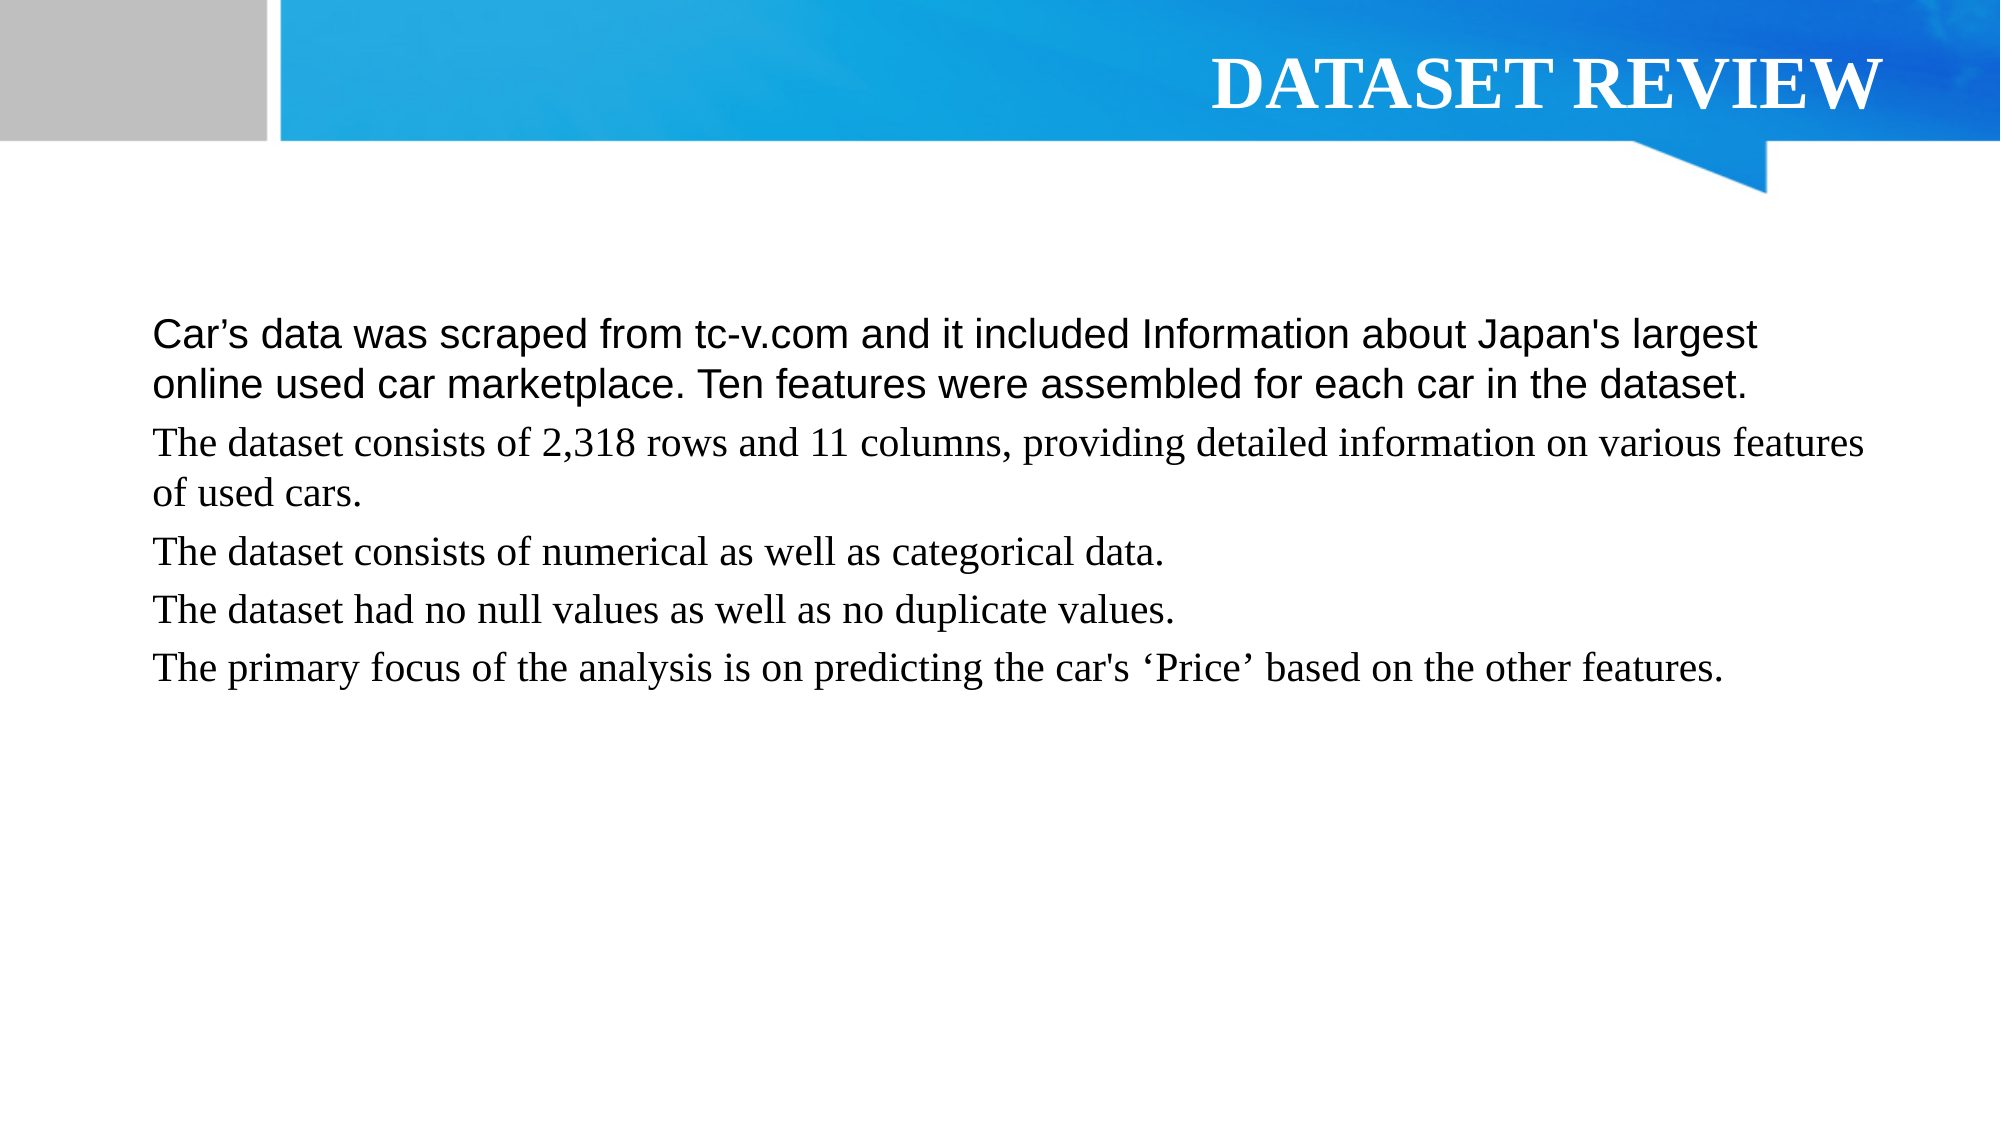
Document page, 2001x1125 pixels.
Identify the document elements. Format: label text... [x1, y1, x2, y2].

title DATASET REVIEW [99, 30, 1901, 127]
picture [0, 0, 2000, 1125]
list Car’s data was scraped from tc-v.com and it included Information about Japan's largest online used car marketplace. Ten features were assembled for each car in the dataset. The dataset consists of 2,318 rows and 11 columns, providing detailed information on various features of used cars. The dataset consists of numerical as well as categorical data. The dataset had no null values as well as no duplicate values. The primary focus of the analysis is on predicting the car's ‘Price’ based on the other features. [137, 299, 1893, 1014]
